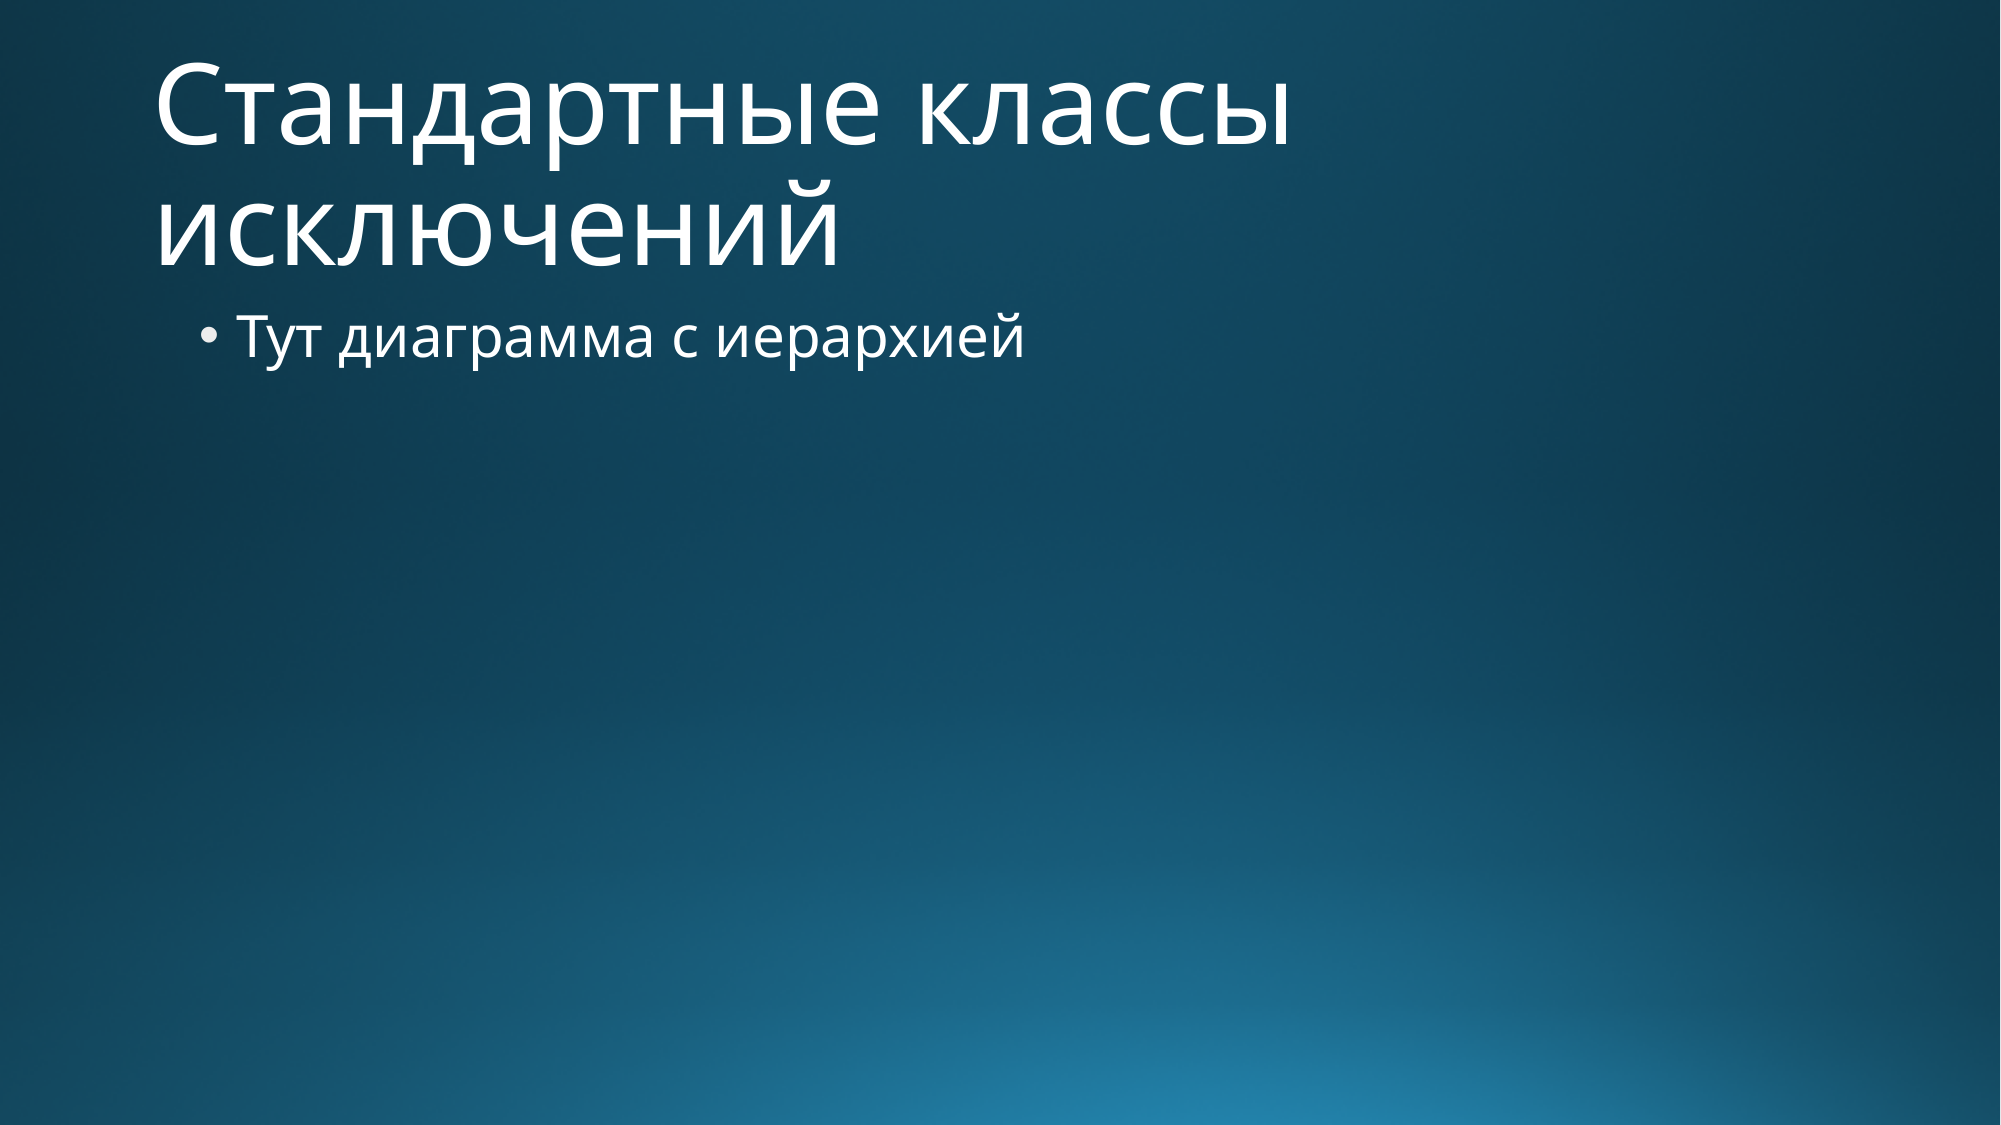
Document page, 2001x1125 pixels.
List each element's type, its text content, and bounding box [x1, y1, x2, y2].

picture [0, 0, 2001, 1125]
list Тут диаграмма с иерархией [183, 299, 1863, 1014]
title Стандартные классы исключений [137, 59, 1863, 278]
